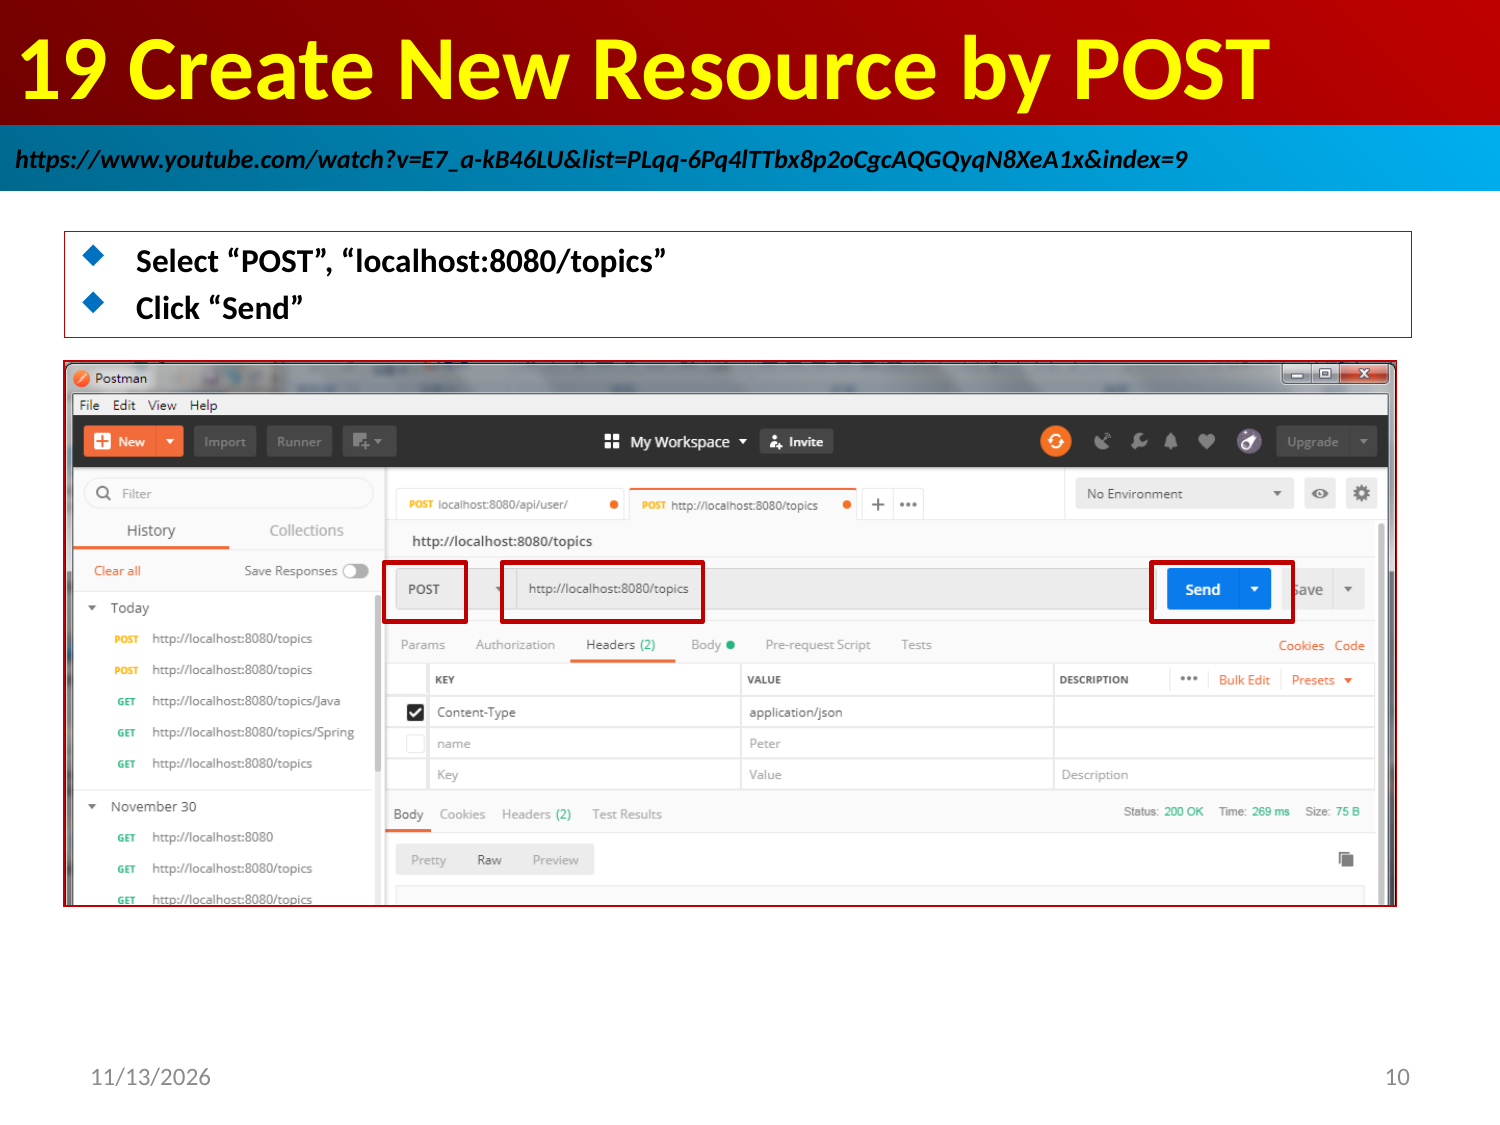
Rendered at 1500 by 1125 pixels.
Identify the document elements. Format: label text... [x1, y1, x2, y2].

subtitle Select “POST”, “localhost:8080/topics” Click “Send” [64, 231, 1412, 338]
text_box https://www.youtube.com/watch?v=E7_a-kB46LU&list=PLqq-6Pq4lTTbx8p2oCgcAQGQyqN8XeA1x&index=9 [0, 125, 1500, 191]
title 19 Create New Resource by POST [0, 0, 1500, 125]
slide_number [75, 1042, 425, 1109]
picture [64, 361, 1396, 906]
slide_number 10 [1074, 1042, 1425, 1109]
